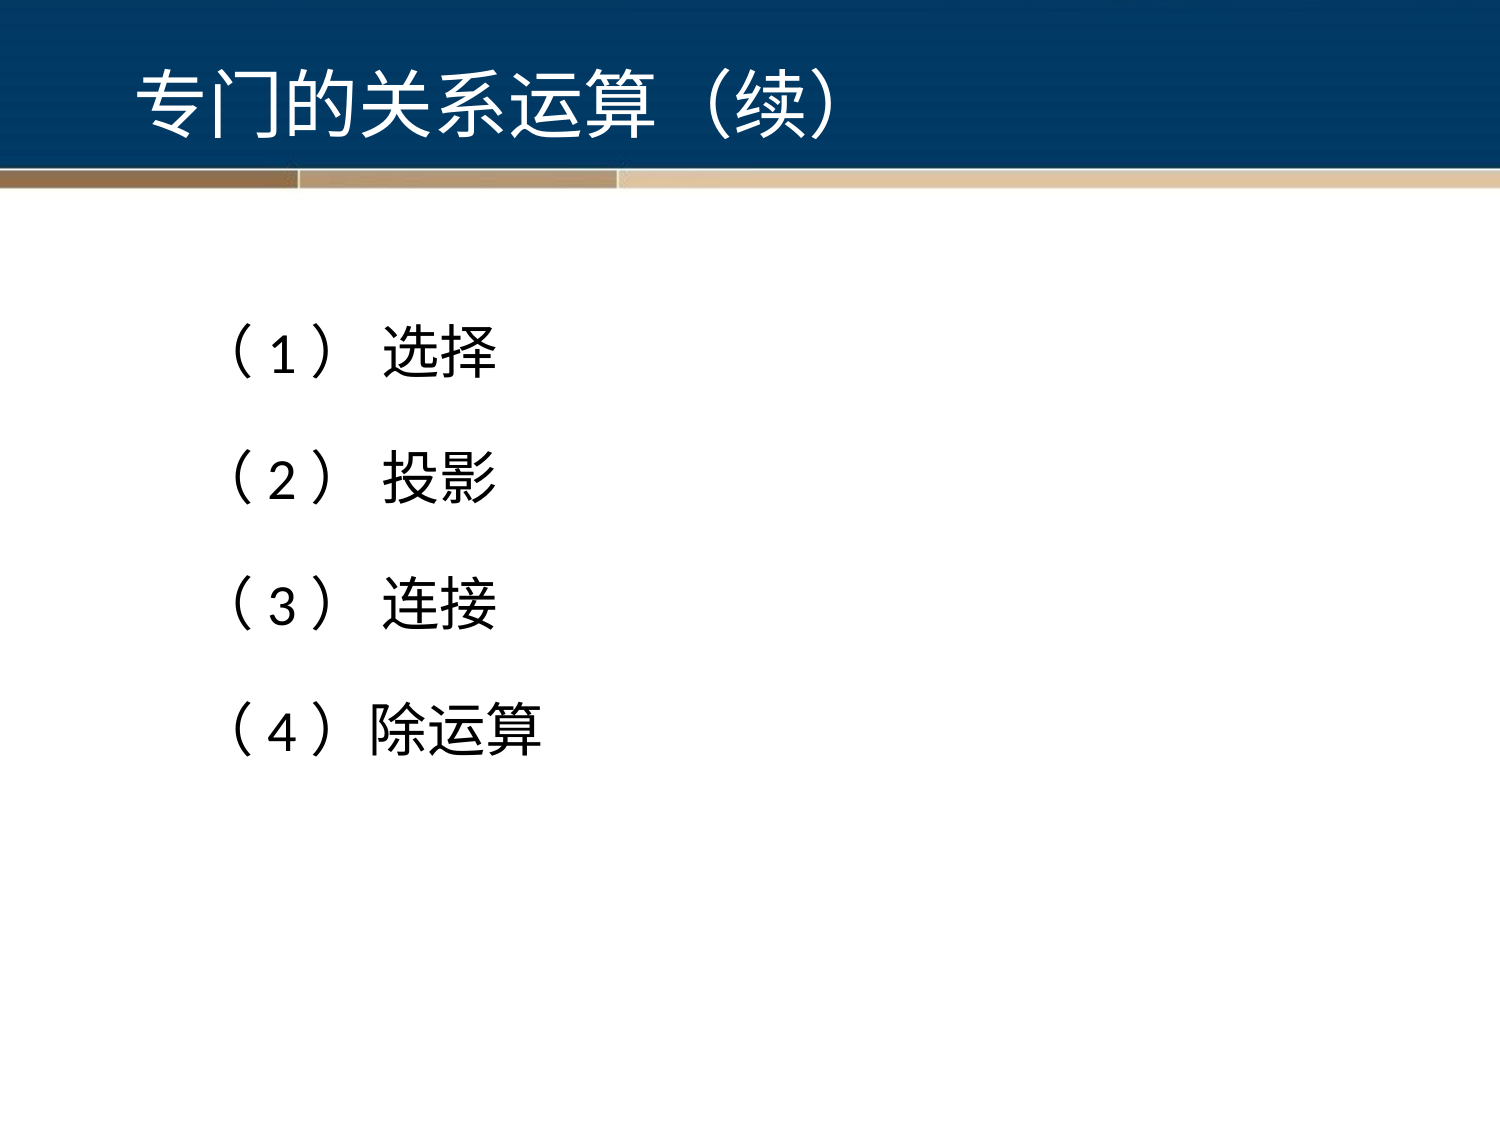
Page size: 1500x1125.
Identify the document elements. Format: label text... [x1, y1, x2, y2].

title 专门的关系运算（续） [118, 0, 1413, 218]
picture [0, 0, 1500, 1125]
list （1） 选择 （2） 投影 （3） 连接 （4）除运算 [118, 272, 1413, 987]
